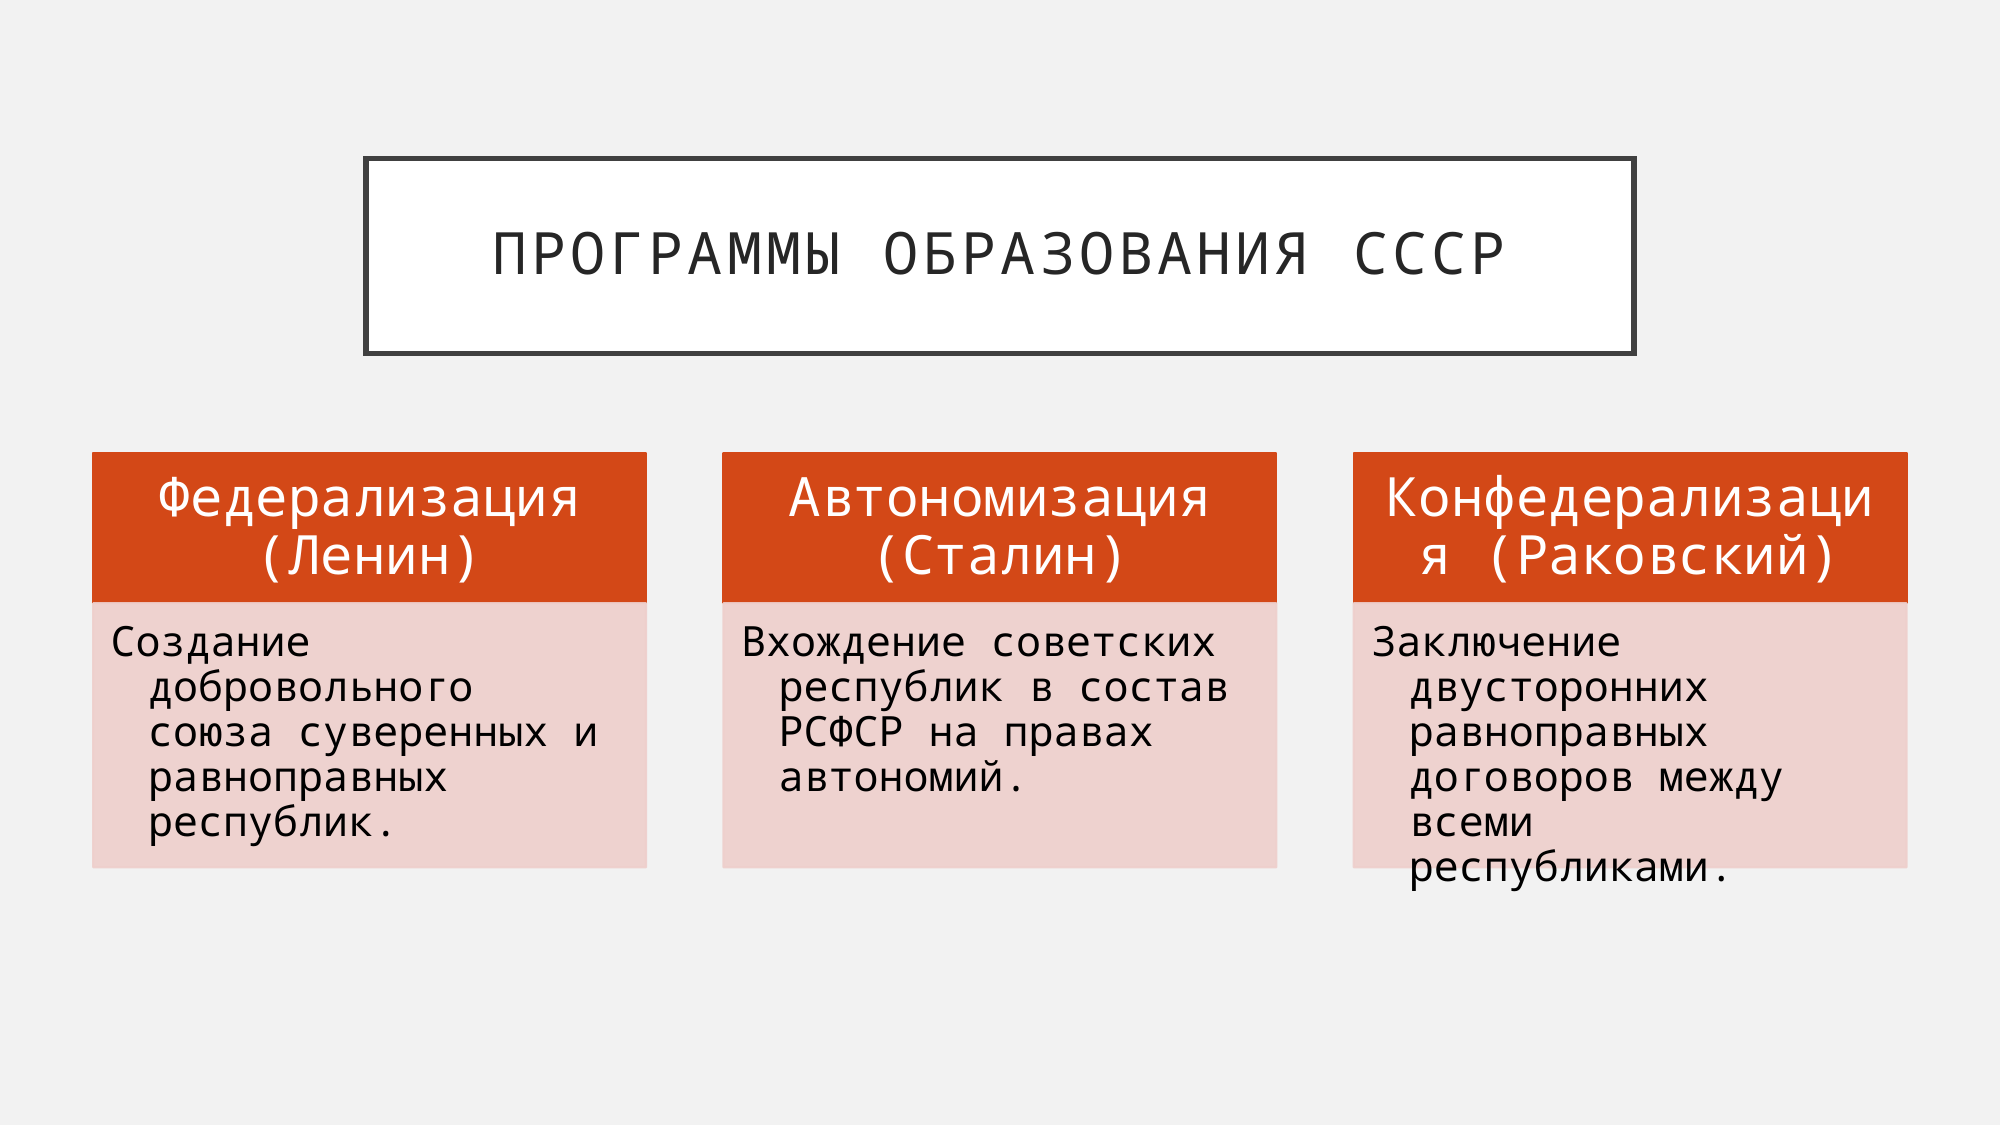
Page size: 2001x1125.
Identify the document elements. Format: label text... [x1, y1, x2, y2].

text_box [92, 353, 1908, 967]
title Программы образования СССР [363, 156, 1637, 353]
